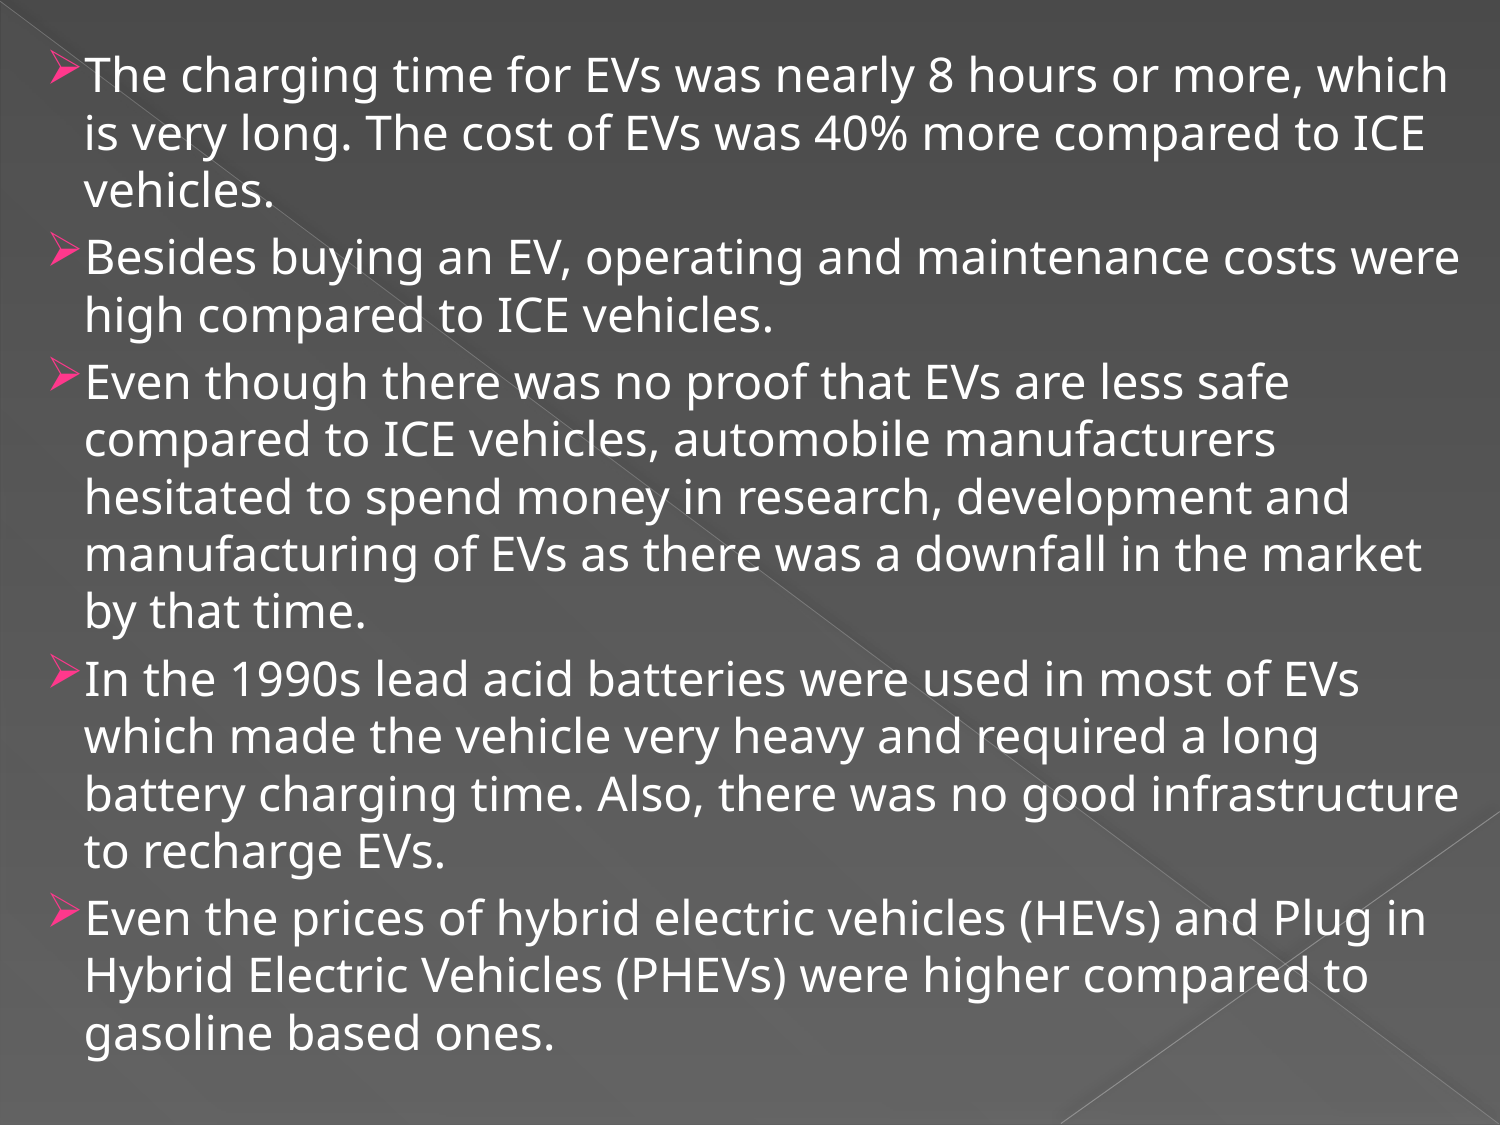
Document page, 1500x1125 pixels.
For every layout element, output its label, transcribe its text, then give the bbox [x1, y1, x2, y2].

list The charging time for EVs was nearly 8 hours or more, which is very long. The cost of EVs was 40% more compared to ICE vehicles. Besides buying an EV, operating and maintenance costs were high compared to ICE vehicles. Even though there was no proof that EVs are less safe compared to ICE vehicles, automobile manufacturers hesitated to spend money in research, development and manufacturing of EVs as there was a downfall in the market by that time. In the 1990s lead acid batteries were used in most of EVs which made the vehicle very heavy and required a long battery charging time. Also, there was no good infrastructure to recharge EVs. Even the prices of hybrid electric vehicles (HEVs) and Plug in Hybrid Electric Vehicles (PHEVs) were higher compared to gasoline based ones. [0, 37, 1500, 1088]
